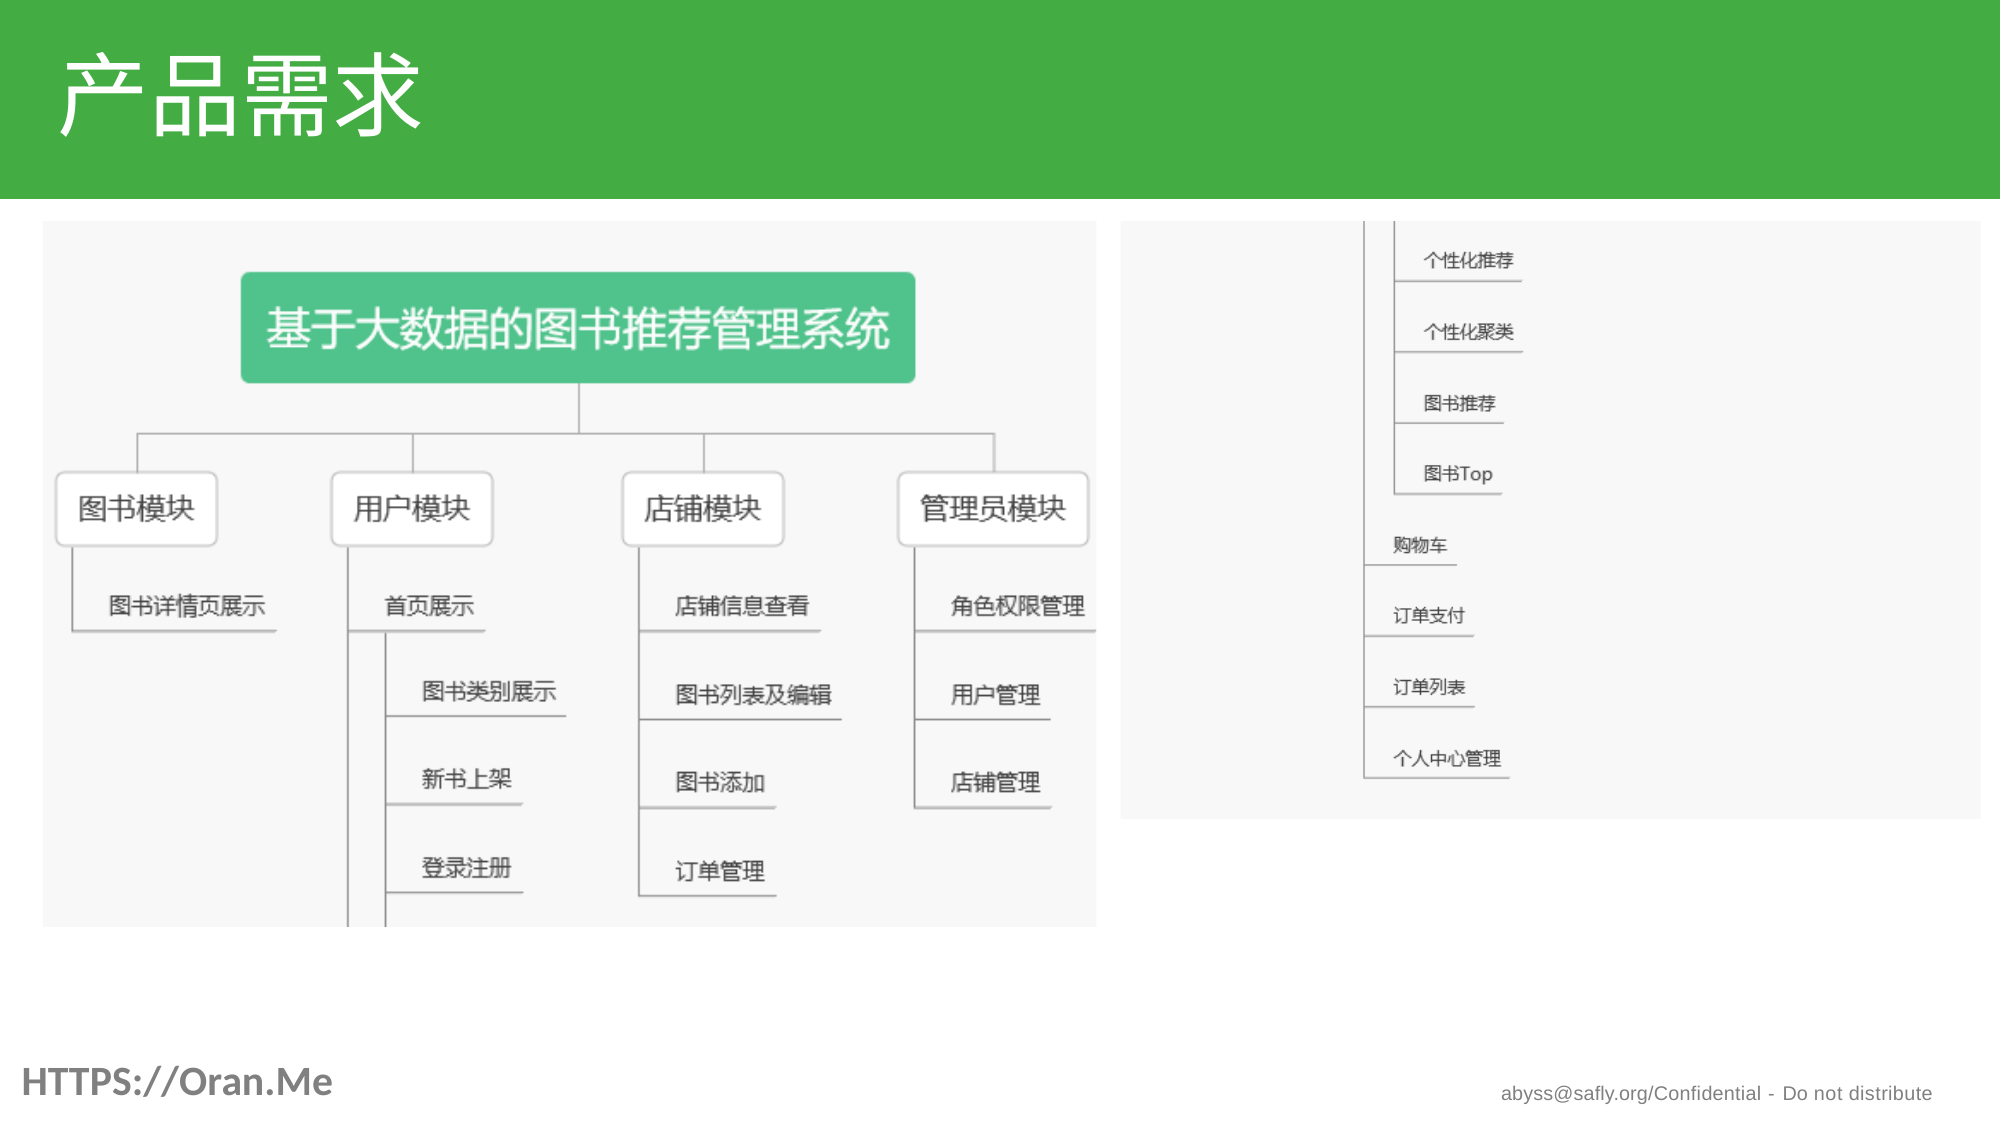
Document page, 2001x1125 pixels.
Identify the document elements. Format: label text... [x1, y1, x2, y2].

picture [42, 221, 1097, 927]
picture [1120, 221, 1981, 819]
text_box HTTPS://Oran.Me [6, 1046, 370, 1112]
text_box abyss@safly.org/Confidential - Do not distribute [1498, 1079, 2000, 1105]
text_box [0, 0, 2000, 199]
title 产品需求 [42, 22, 491, 177]
